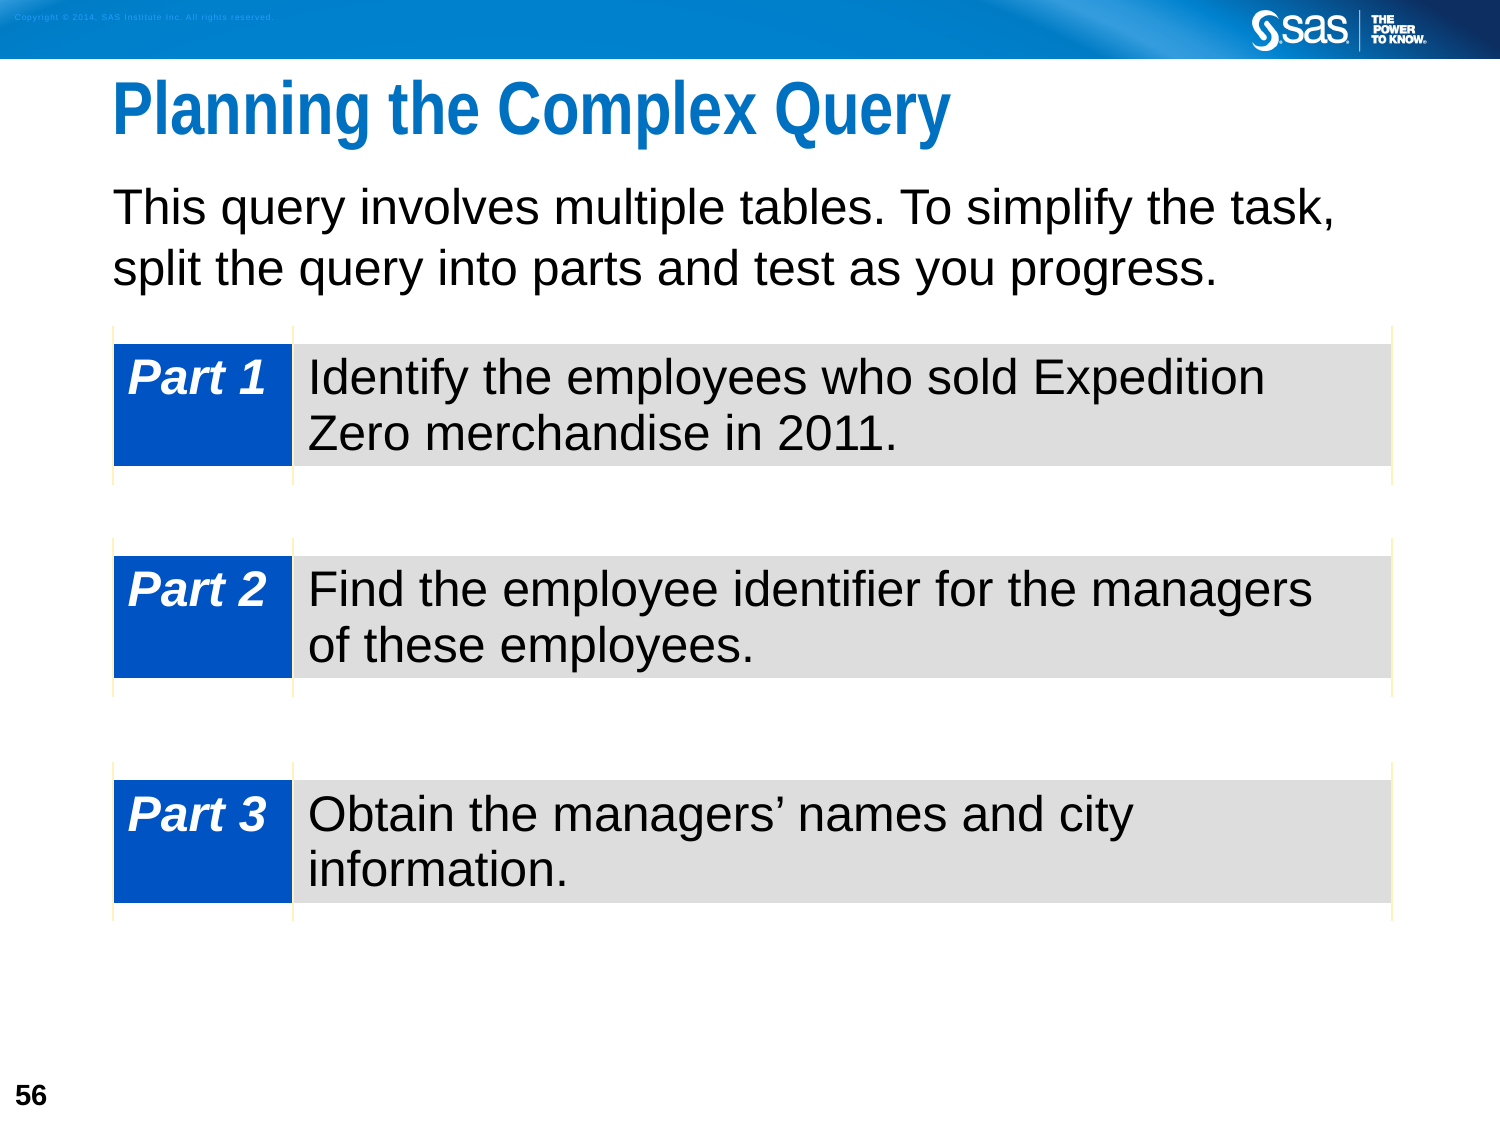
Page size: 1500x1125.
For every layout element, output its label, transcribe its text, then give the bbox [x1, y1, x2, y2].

title Planning the Complex Query [112, 75, 1500, 187]
table_header Part 1 [114, 344, 292, 466]
table_header Find the employee identifier for the managers of these employees. [294, 556, 1391, 678]
table_header Part 3 [114, 780, 292, 903]
table_header Identify the employees who sold Expedition Zero merchandise in 2011. [294, 344, 1391, 466]
picture [0, 0, 1500, 59]
table_header Obtain the managers’ names and city information. [294, 780, 1391, 903]
list This query involves multiple tables. To simplify the task, split the query into parts and test as you progress. [112, 174, 1400, 1000]
table_header Part 2 [114, 556, 292, 678]
